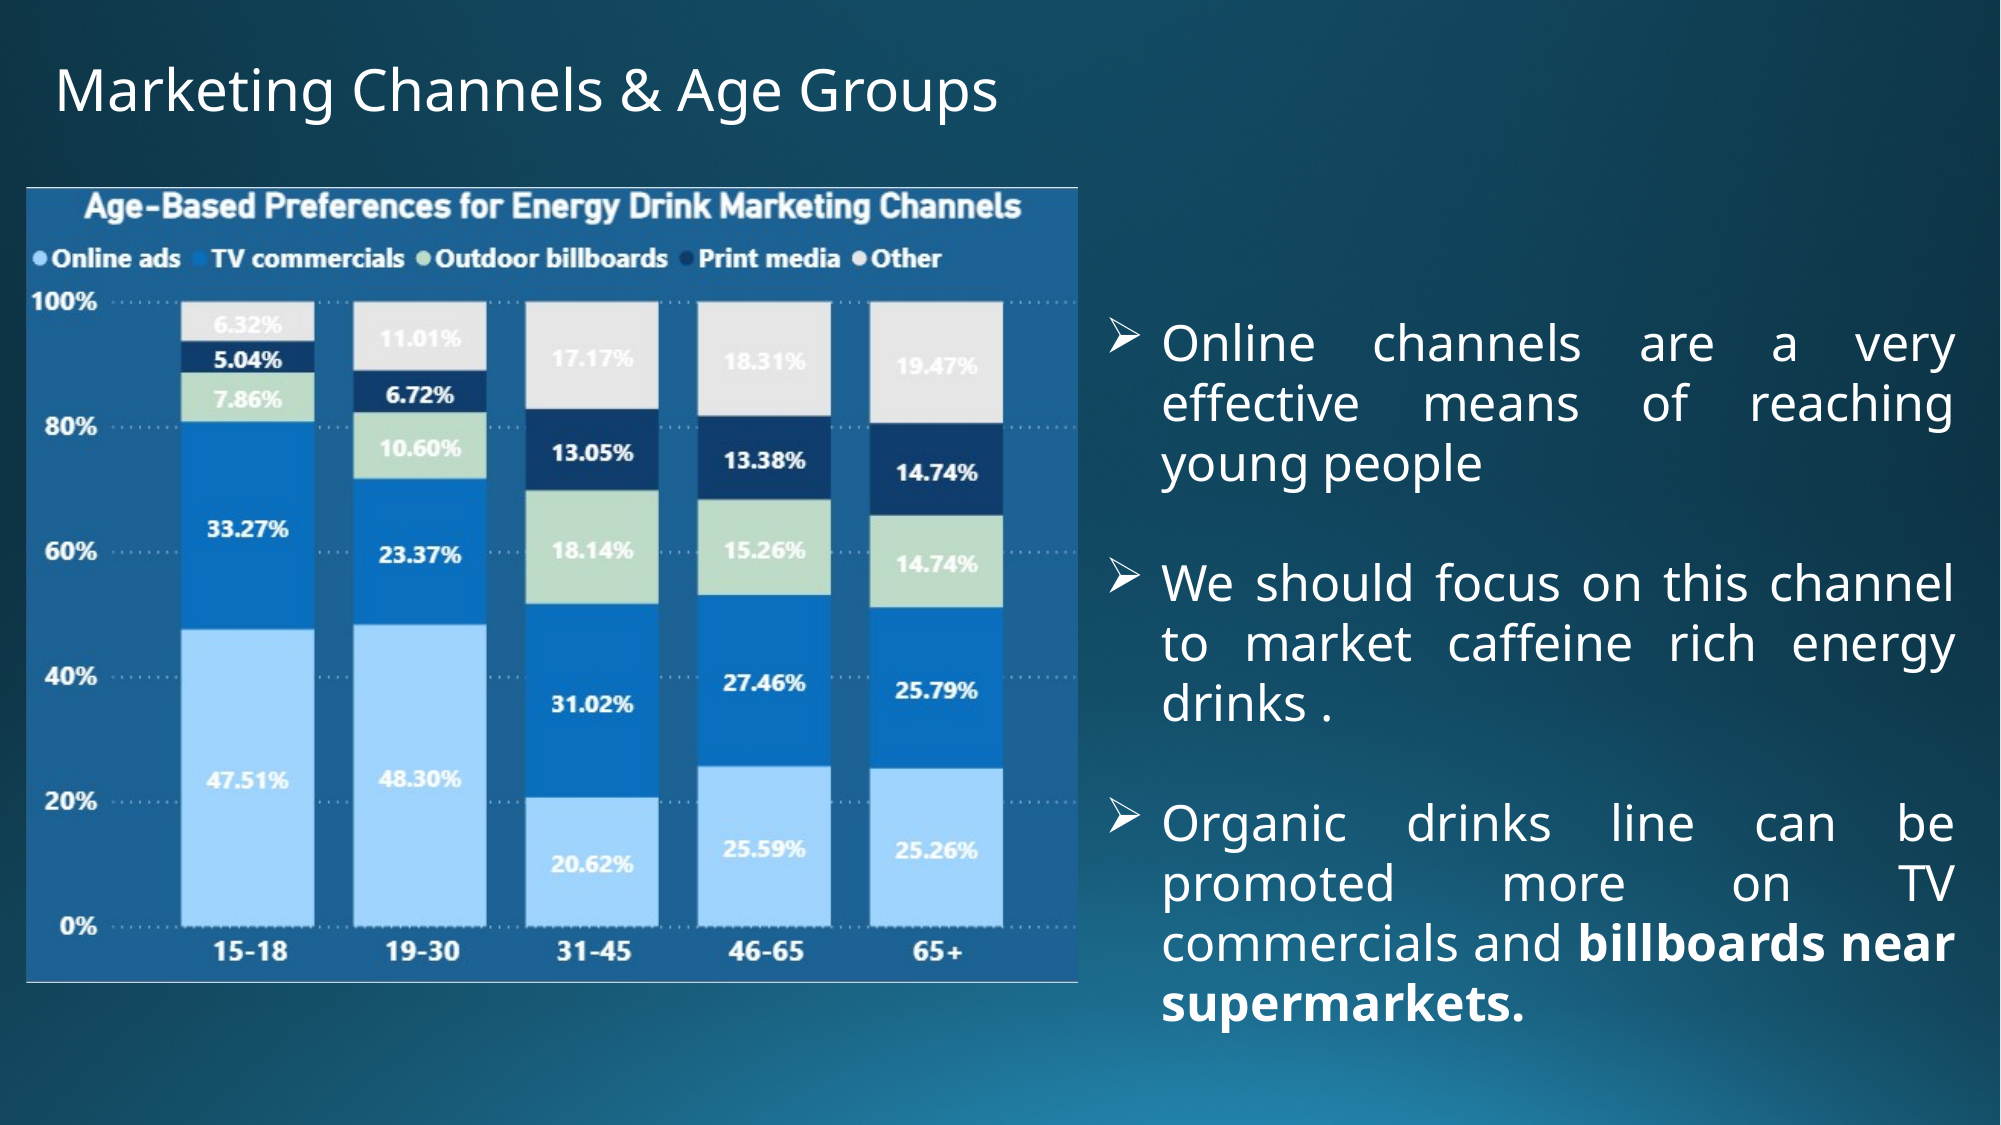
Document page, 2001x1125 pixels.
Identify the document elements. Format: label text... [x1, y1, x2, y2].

text_box Online channels are a very effective means of reaching young people We should focus on this channel to market caffeine rich energy drinks . Organic drinks line can be promoted more on TV commercials and billboards near supermarkets. [1090, 304, 1971, 1040]
title Marketing Channels & Age Groups [40, 35, 1715, 151]
picture [0, 0, 2001, 1125]
